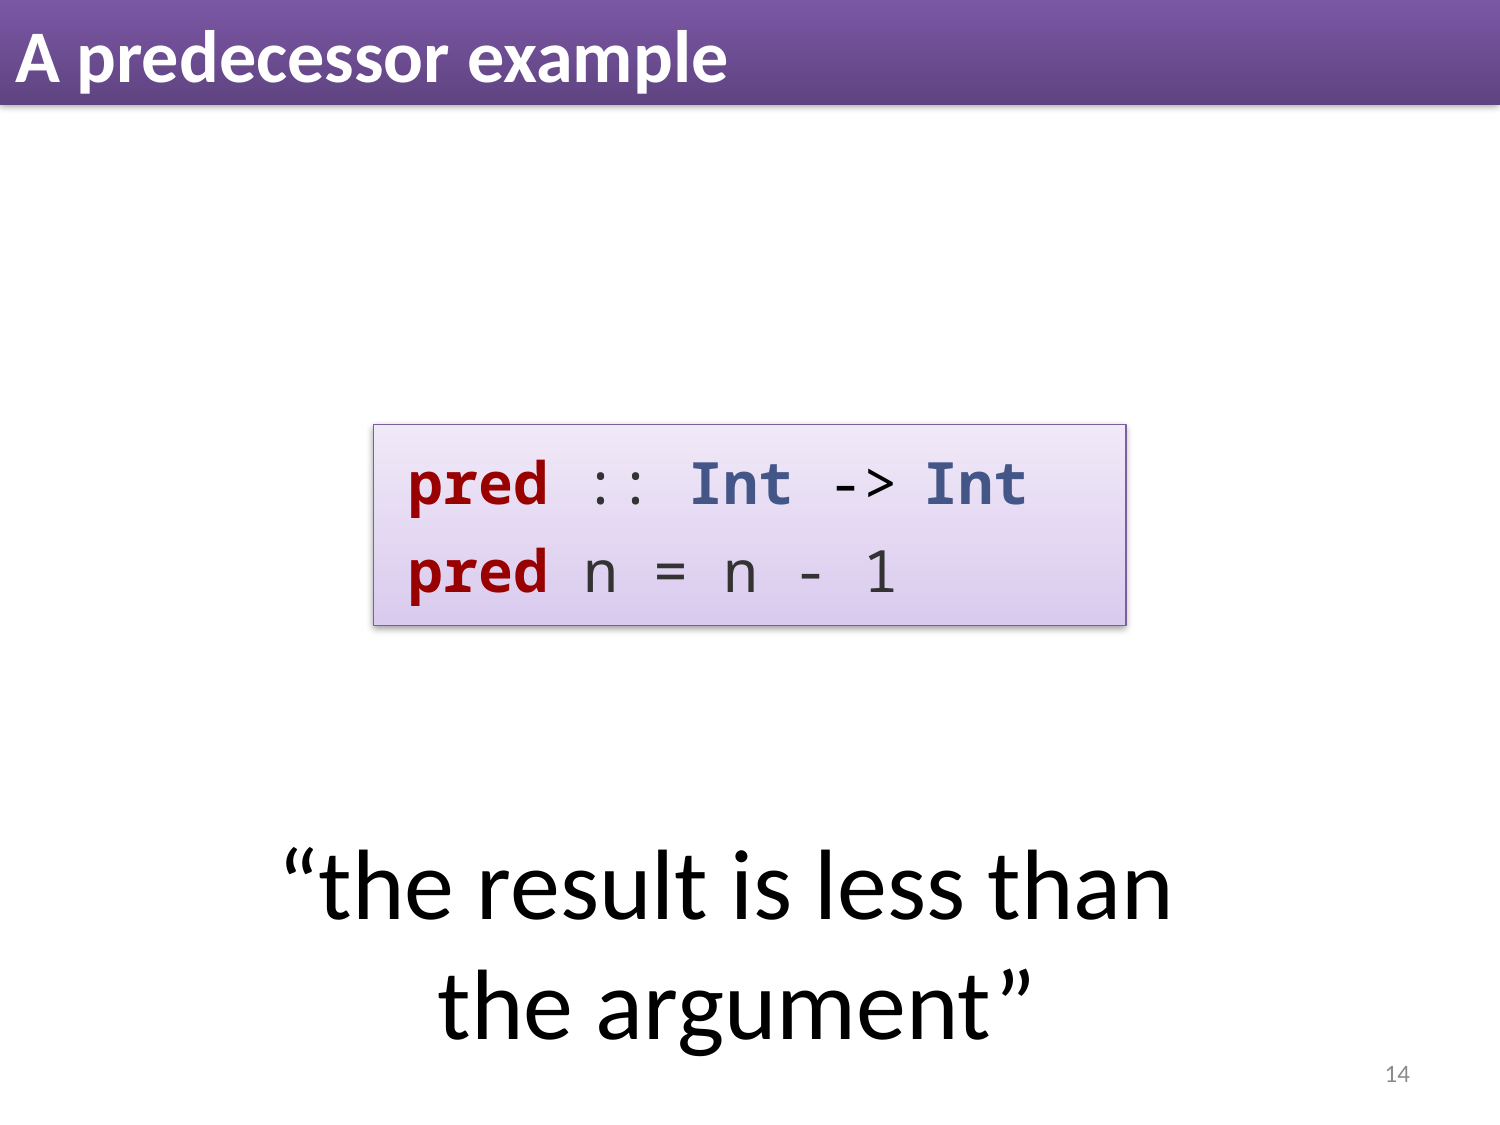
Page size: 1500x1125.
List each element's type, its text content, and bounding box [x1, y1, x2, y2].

text_box “the result is less than the argument” [55, 812, 1420, 1068]
slide_number 14 [1074, 1042, 1425, 1103]
text_box pred :: Int -> Int pred n = n - 1 [373, 424, 1127, 626]
title A predecessor example [0, 0, 1500, 105]
